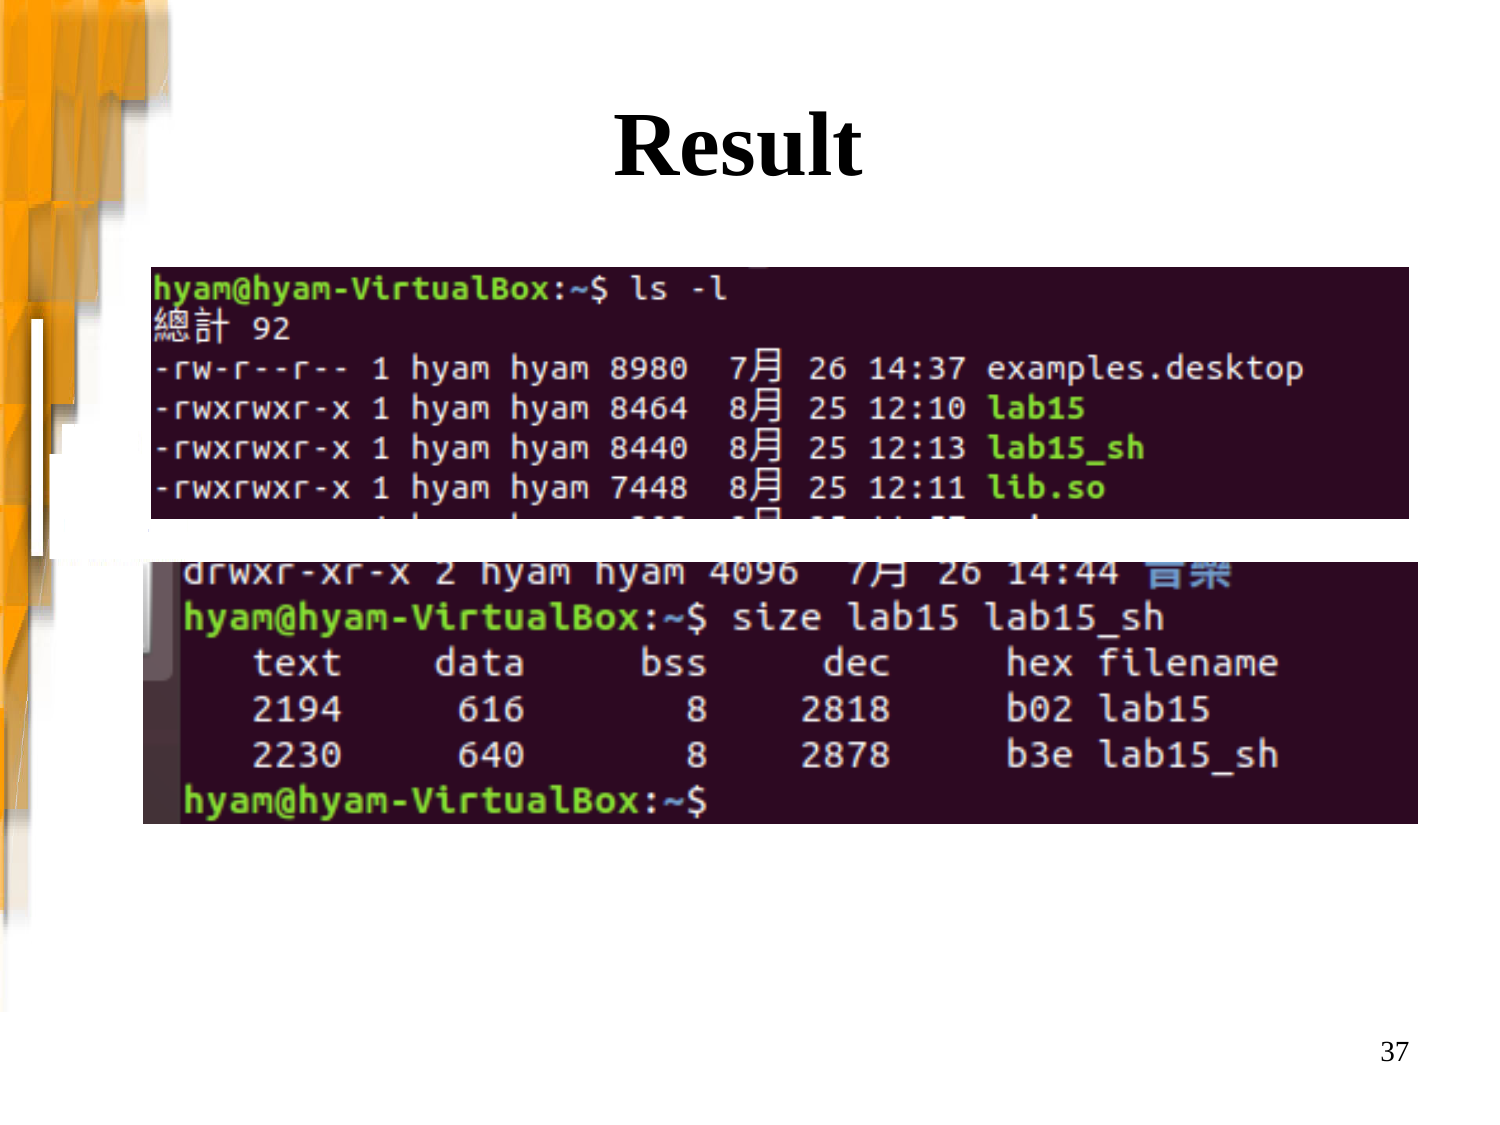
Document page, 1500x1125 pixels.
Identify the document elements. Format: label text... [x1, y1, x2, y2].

title Result [74, 44, 1426, 233]
slide_number 37 [1074, 1024, 1426, 1103]
picture [0, 0, 1418, 1012]
